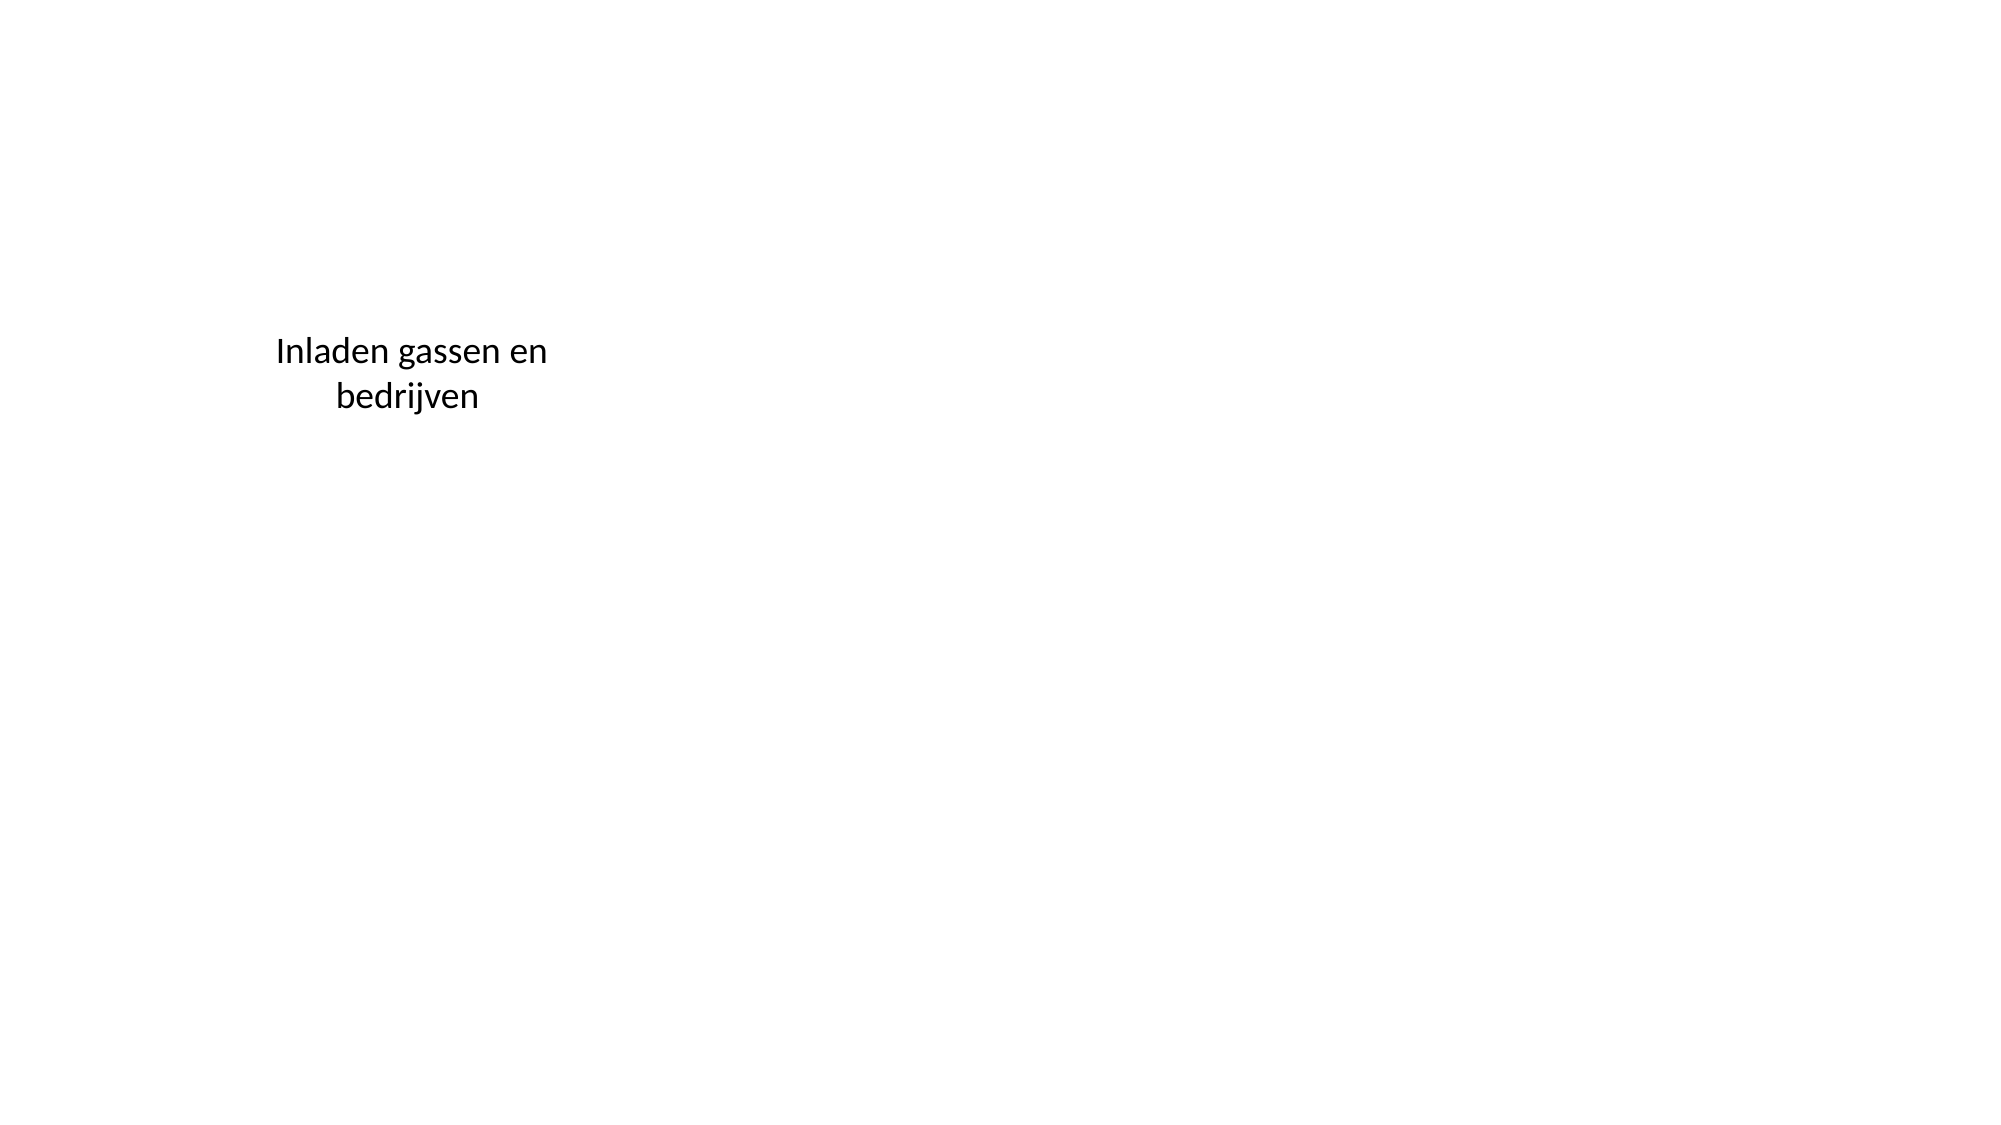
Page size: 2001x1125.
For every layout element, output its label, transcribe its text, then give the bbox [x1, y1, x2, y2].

text_box Inladen gassen en bedrijven [211, 318, 613, 424]
